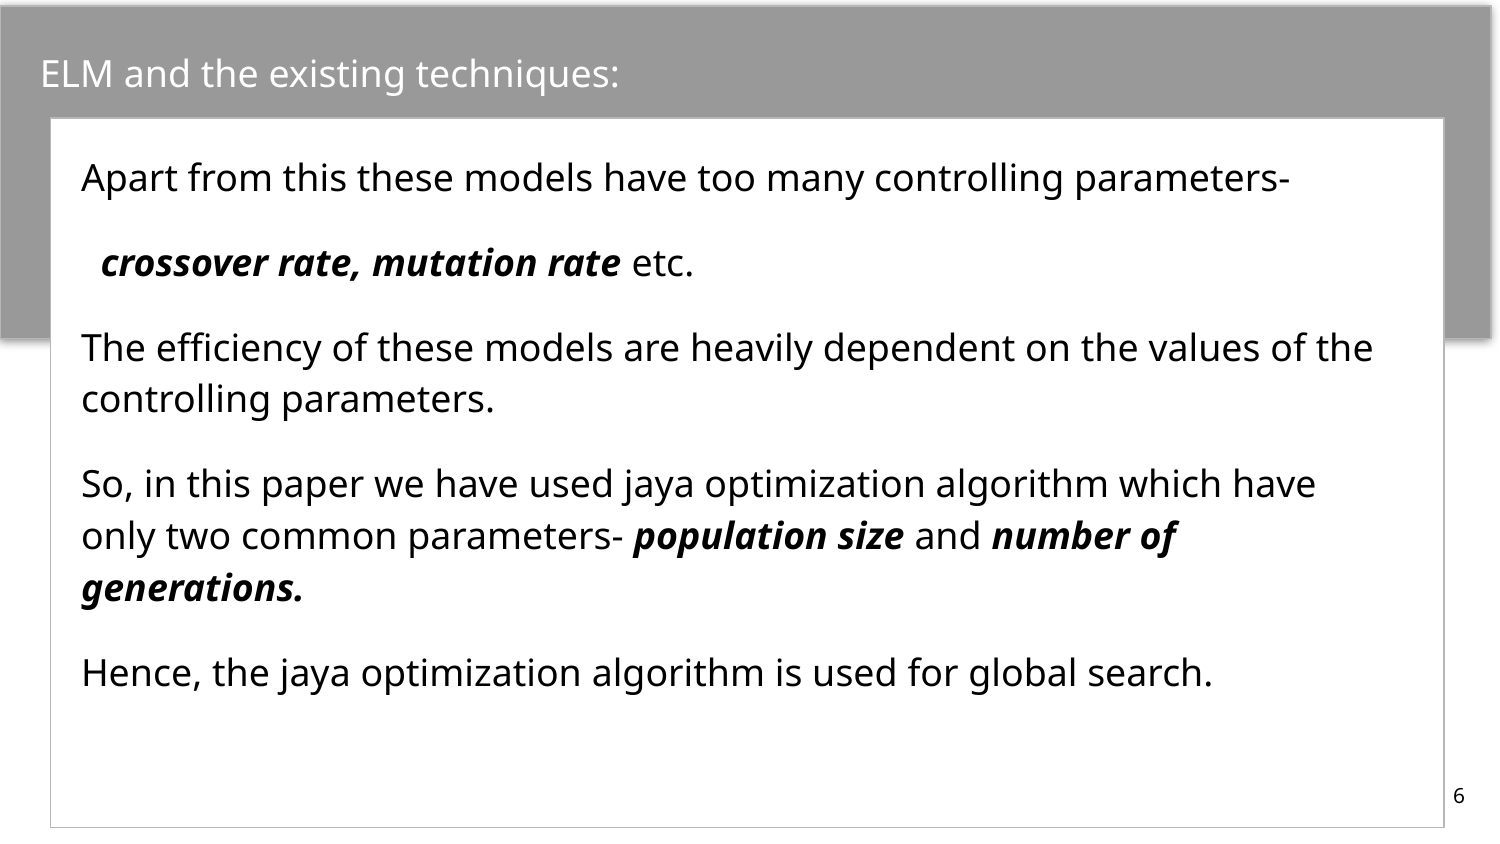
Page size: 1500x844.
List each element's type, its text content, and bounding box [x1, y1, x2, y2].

subtitle ELM and the existing techniques: [24, 28, 1470, 153]
slide_number ‹#› [1389, 764, 1480, 830]
list Apart from this these models have too many controlling parameters- crossover rate, mutation rate etc. The efficiency of these models are heavily dependent on the values of the controlling parameters. So, in this paper we have used jaya optimization algorithm which have only two common parameters- population size and number of generations. Hence, the jaya optimization algorithm is used for global search. [66, 131, 1415, 817]
